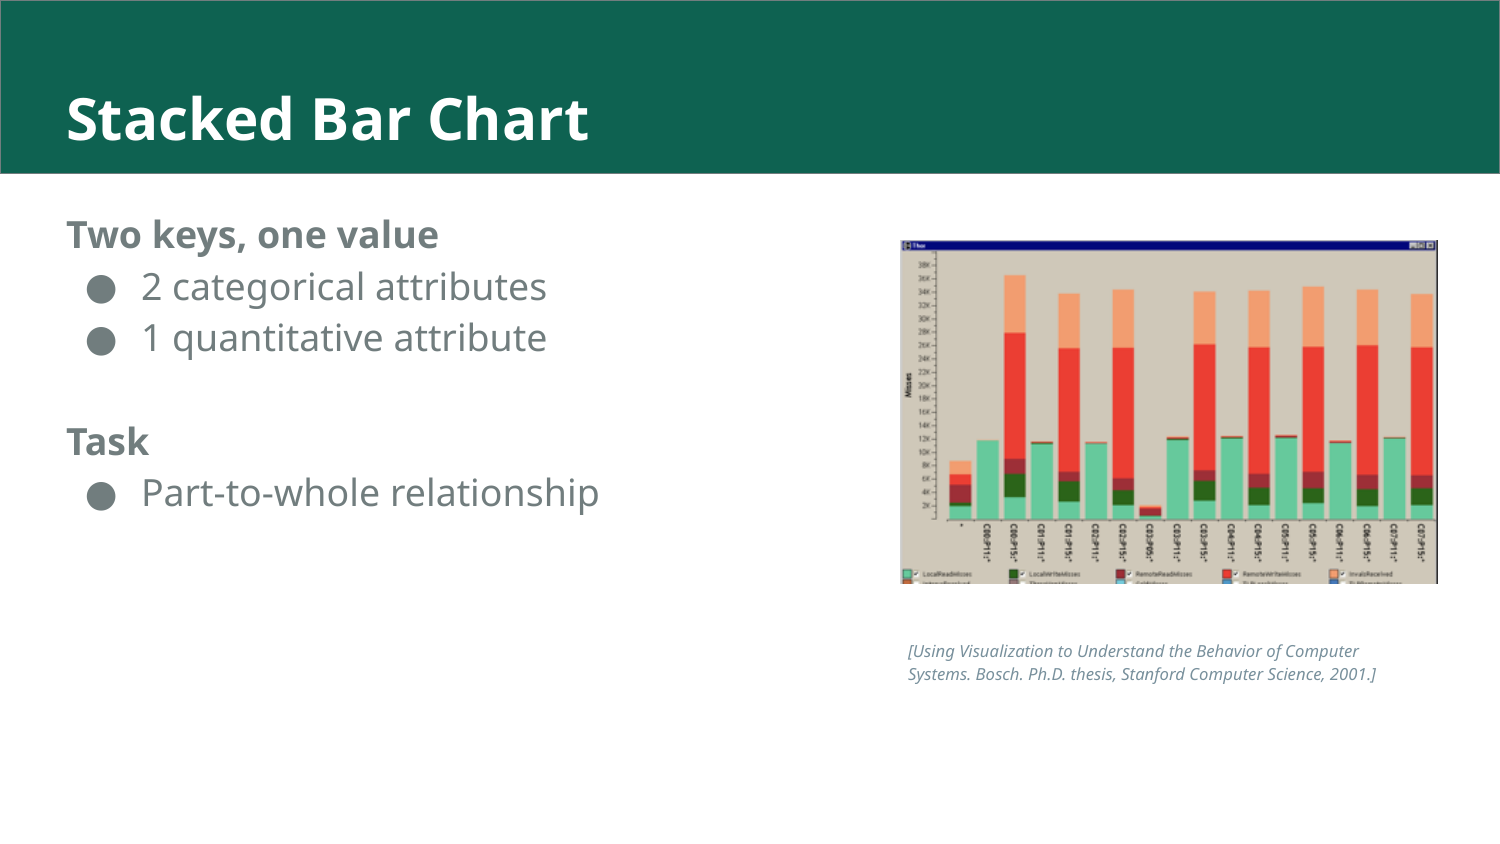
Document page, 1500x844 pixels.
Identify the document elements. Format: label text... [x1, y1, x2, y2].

text_box [Using Visualization to Understand the Behavior of Computer Systems. Bosch. Ph.D. thesis, Stanford Computer Science, 2001.] [893, 605, 1430, 716]
title Stacked Bar Chart [51, 72, 1449, 167]
list Two keys, one value 2 categorical attributes 1 quantitative attribute Task Part-to-whole relationship [51, 189, 750, 750]
picture [900, 240, 1438, 584]
